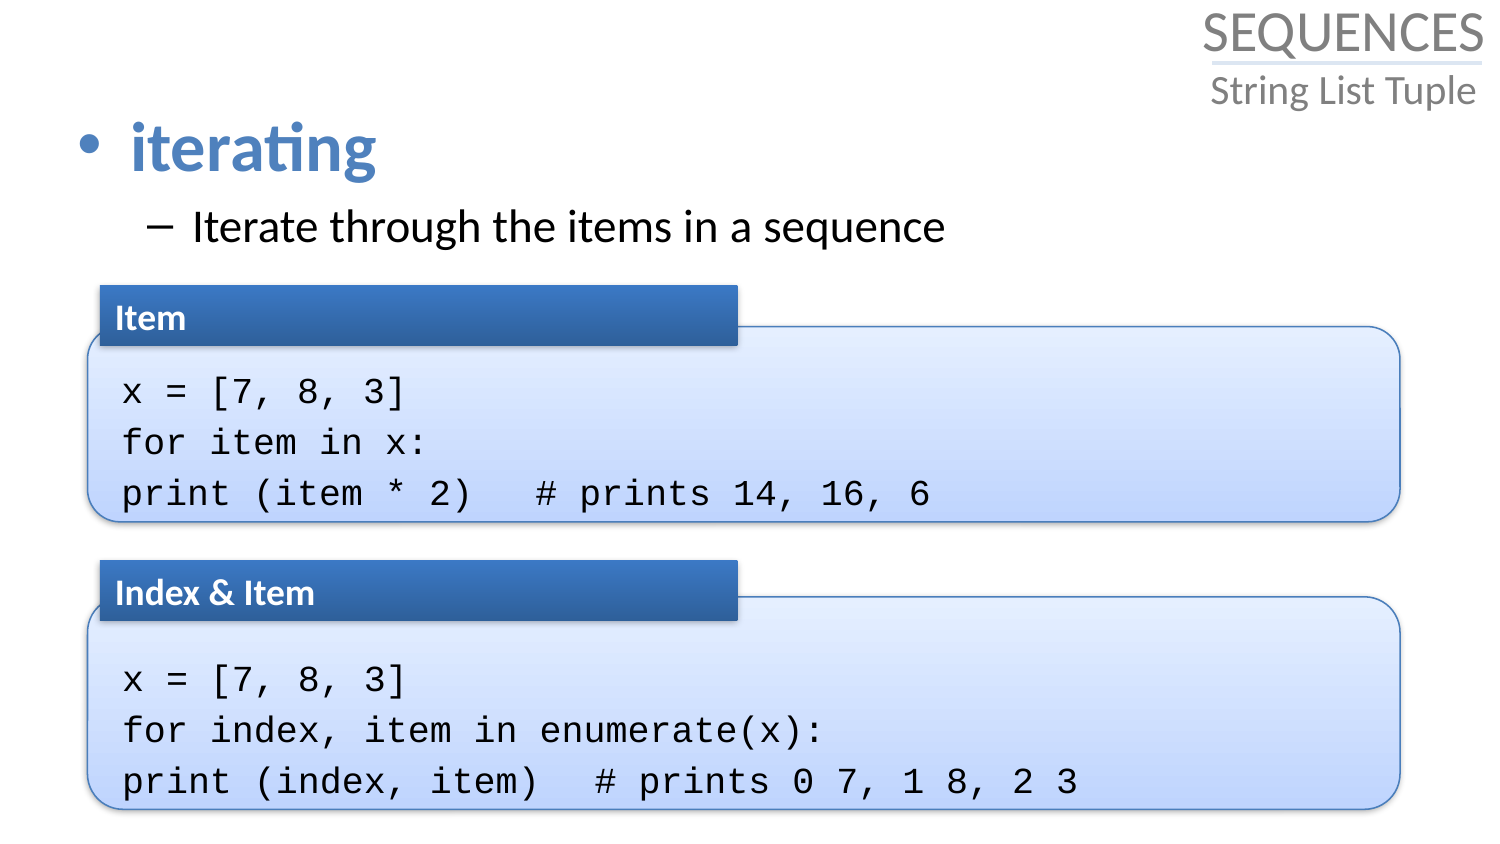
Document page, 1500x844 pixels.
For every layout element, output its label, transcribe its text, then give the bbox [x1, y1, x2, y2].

title SEQUENCES String List Tuple [1175, 0, 1500, 110]
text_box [87, 560, 1401, 810]
list iterating Iterate through the items in a sequence [62, 93, 1413, 260]
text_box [87, 285, 1401, 523]
